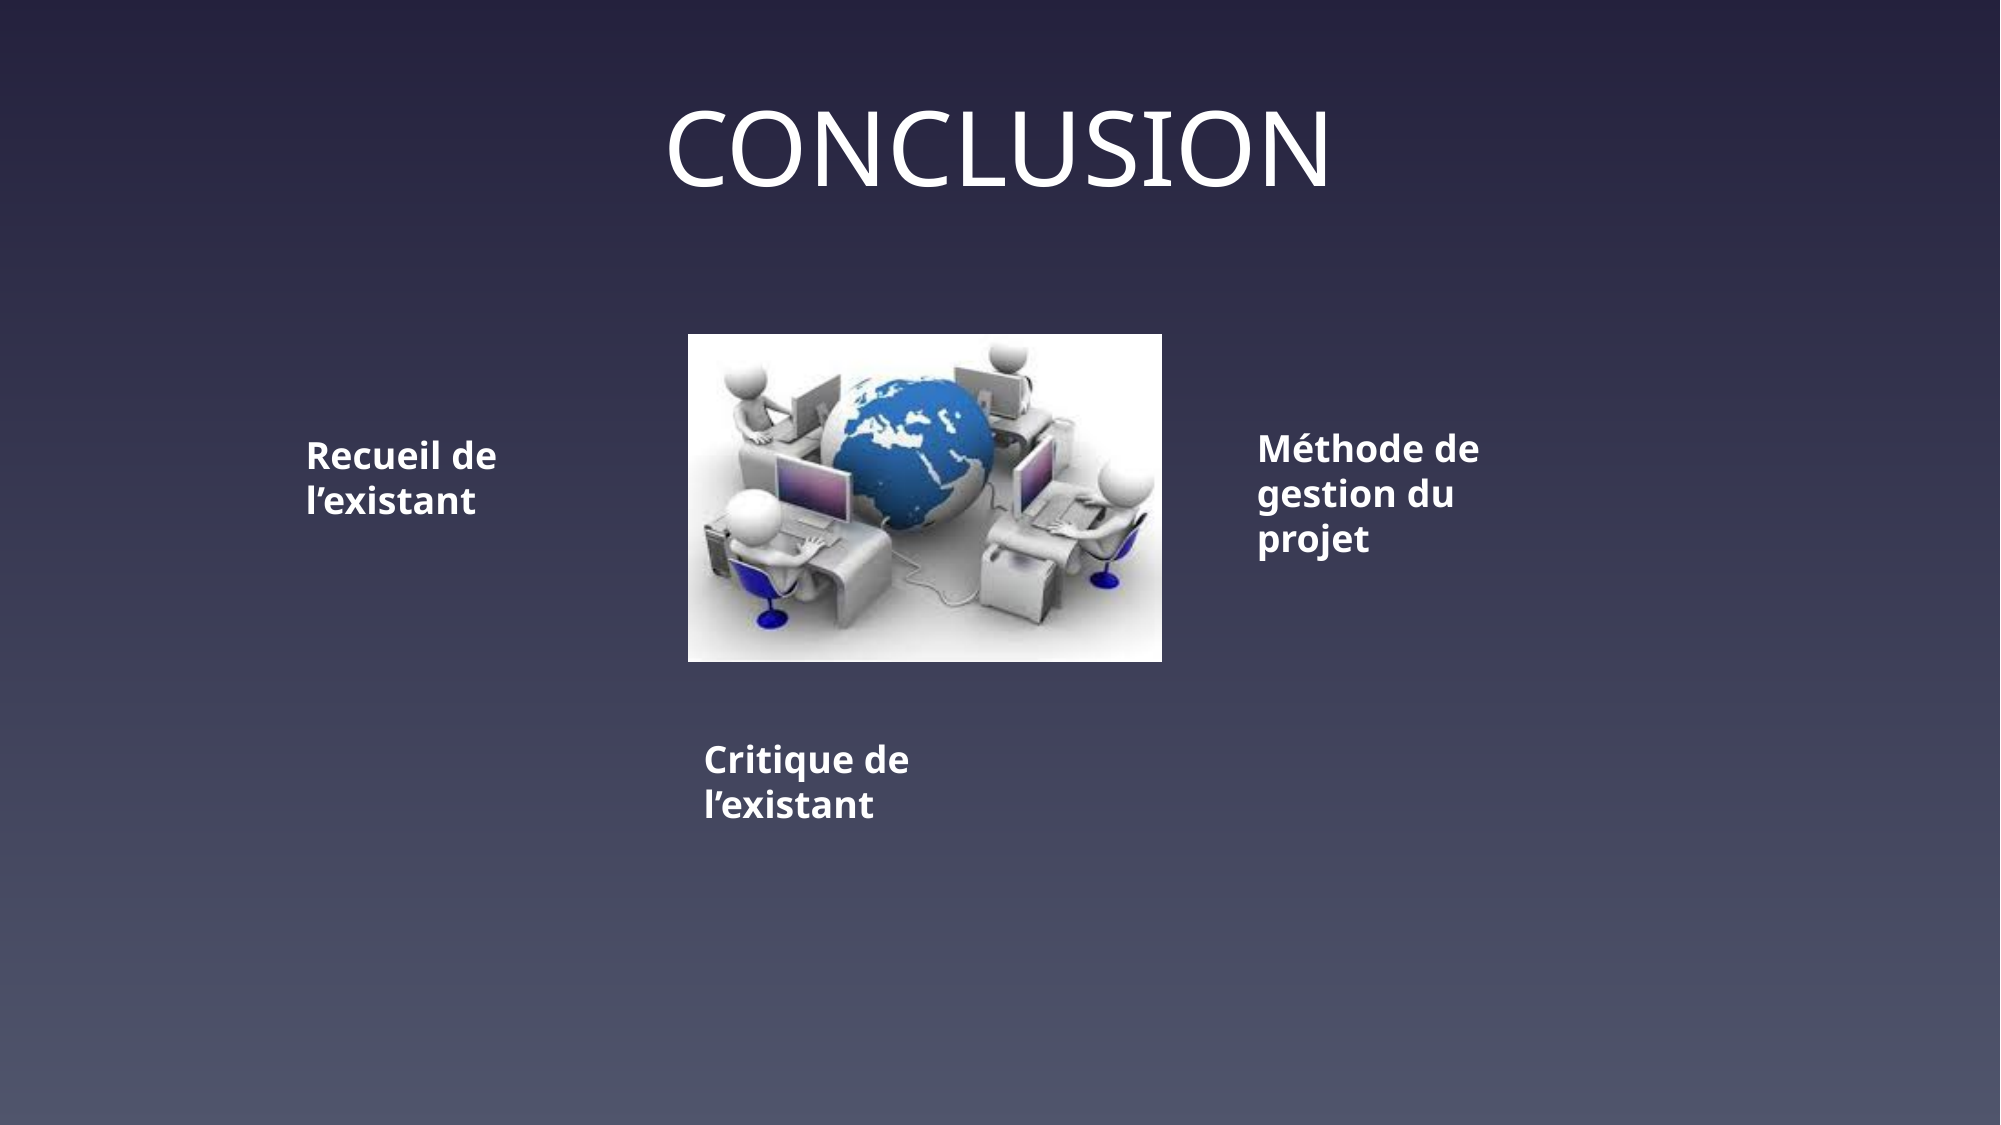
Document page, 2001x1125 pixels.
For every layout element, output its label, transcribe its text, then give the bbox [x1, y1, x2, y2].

text_box Recueil de l’existant [290, 424, 587, 530]
title CONCLUSION [99, 75, 1900, 263]
picture [688, 334, 1162, 662]
text_box Critique de l’existant [688, 728, 1103, 833]
text_box Méthode de gestion du projet [1242, 417, 1573, 613]
